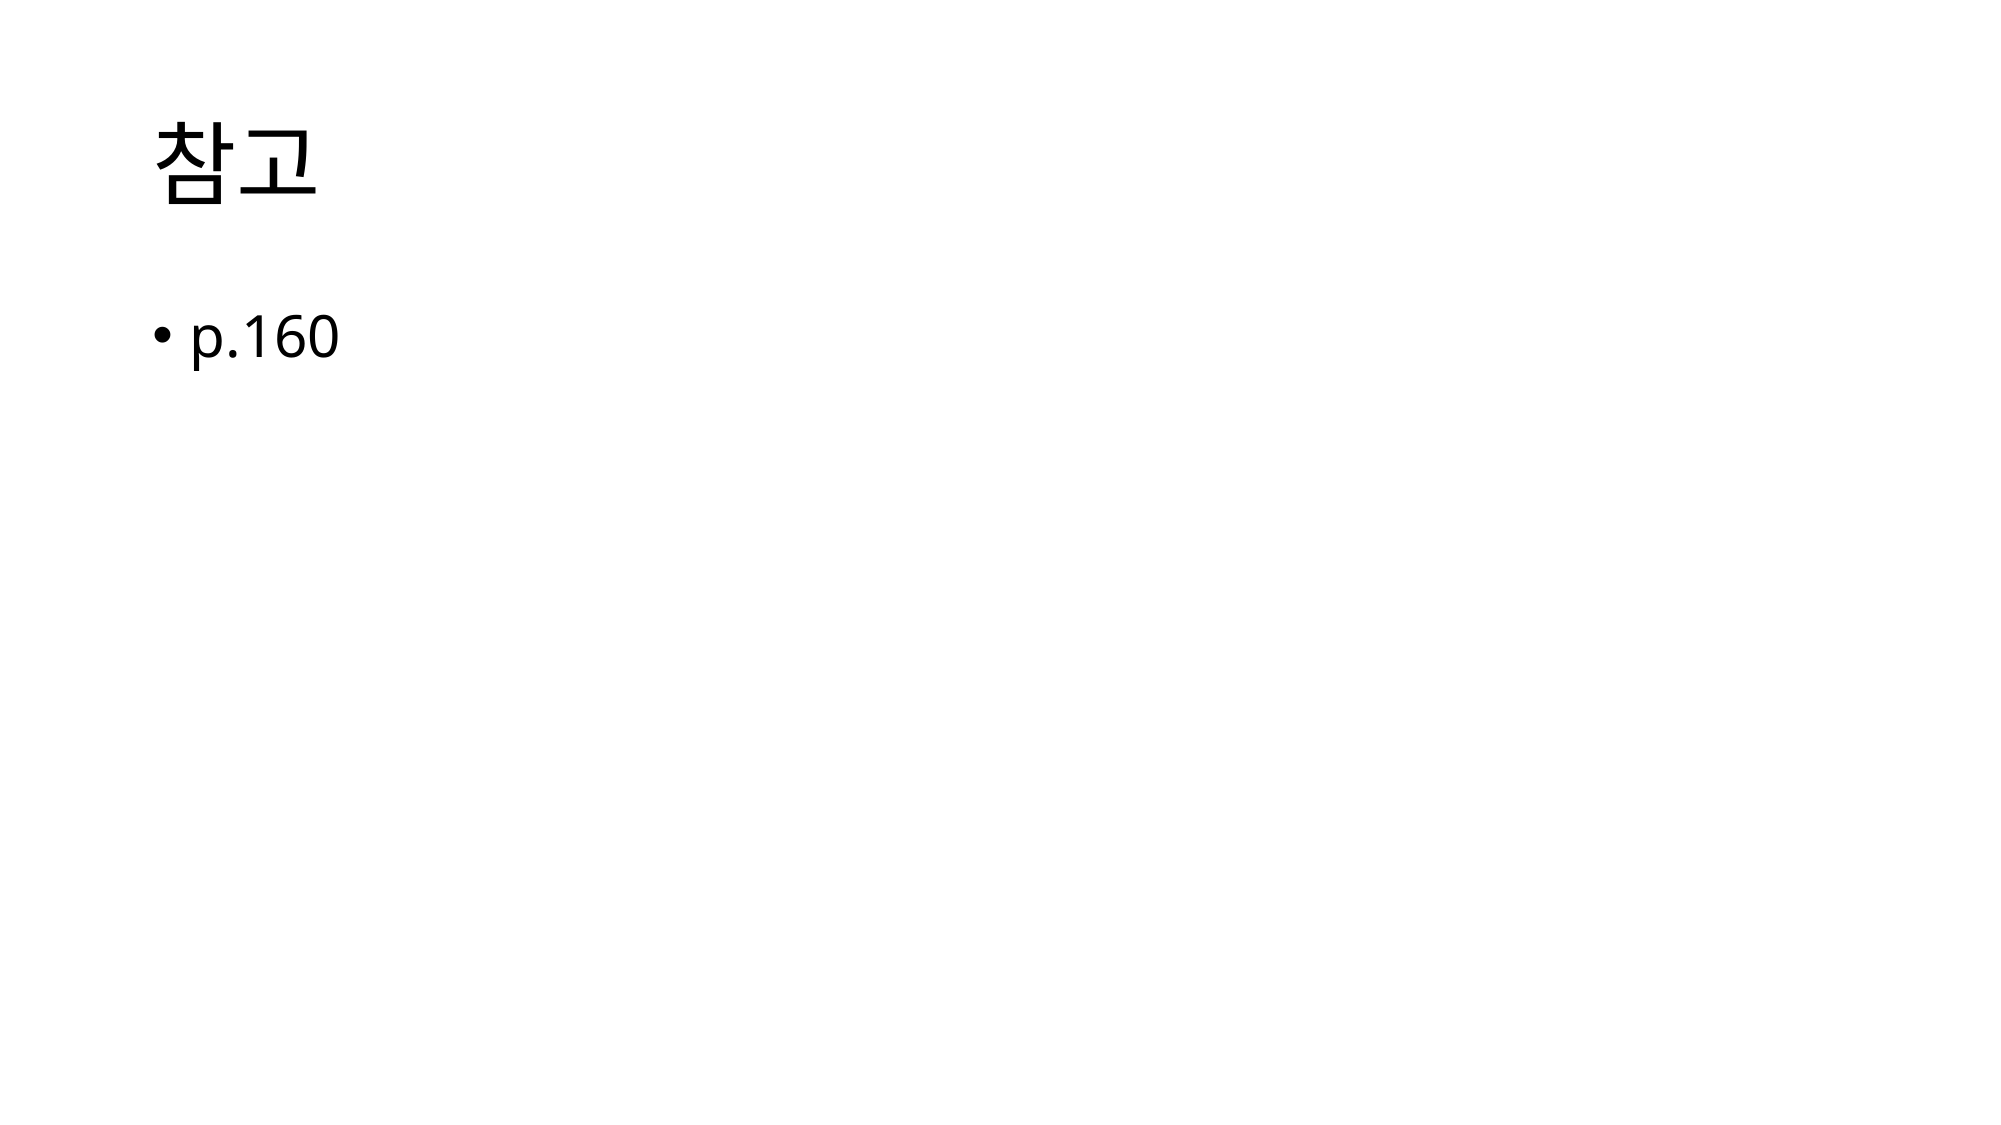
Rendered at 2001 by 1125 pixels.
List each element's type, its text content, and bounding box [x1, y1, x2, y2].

list p.160 [137, 299, 1863, 1014]
title 참고 [137, 59, 1863, 278]
